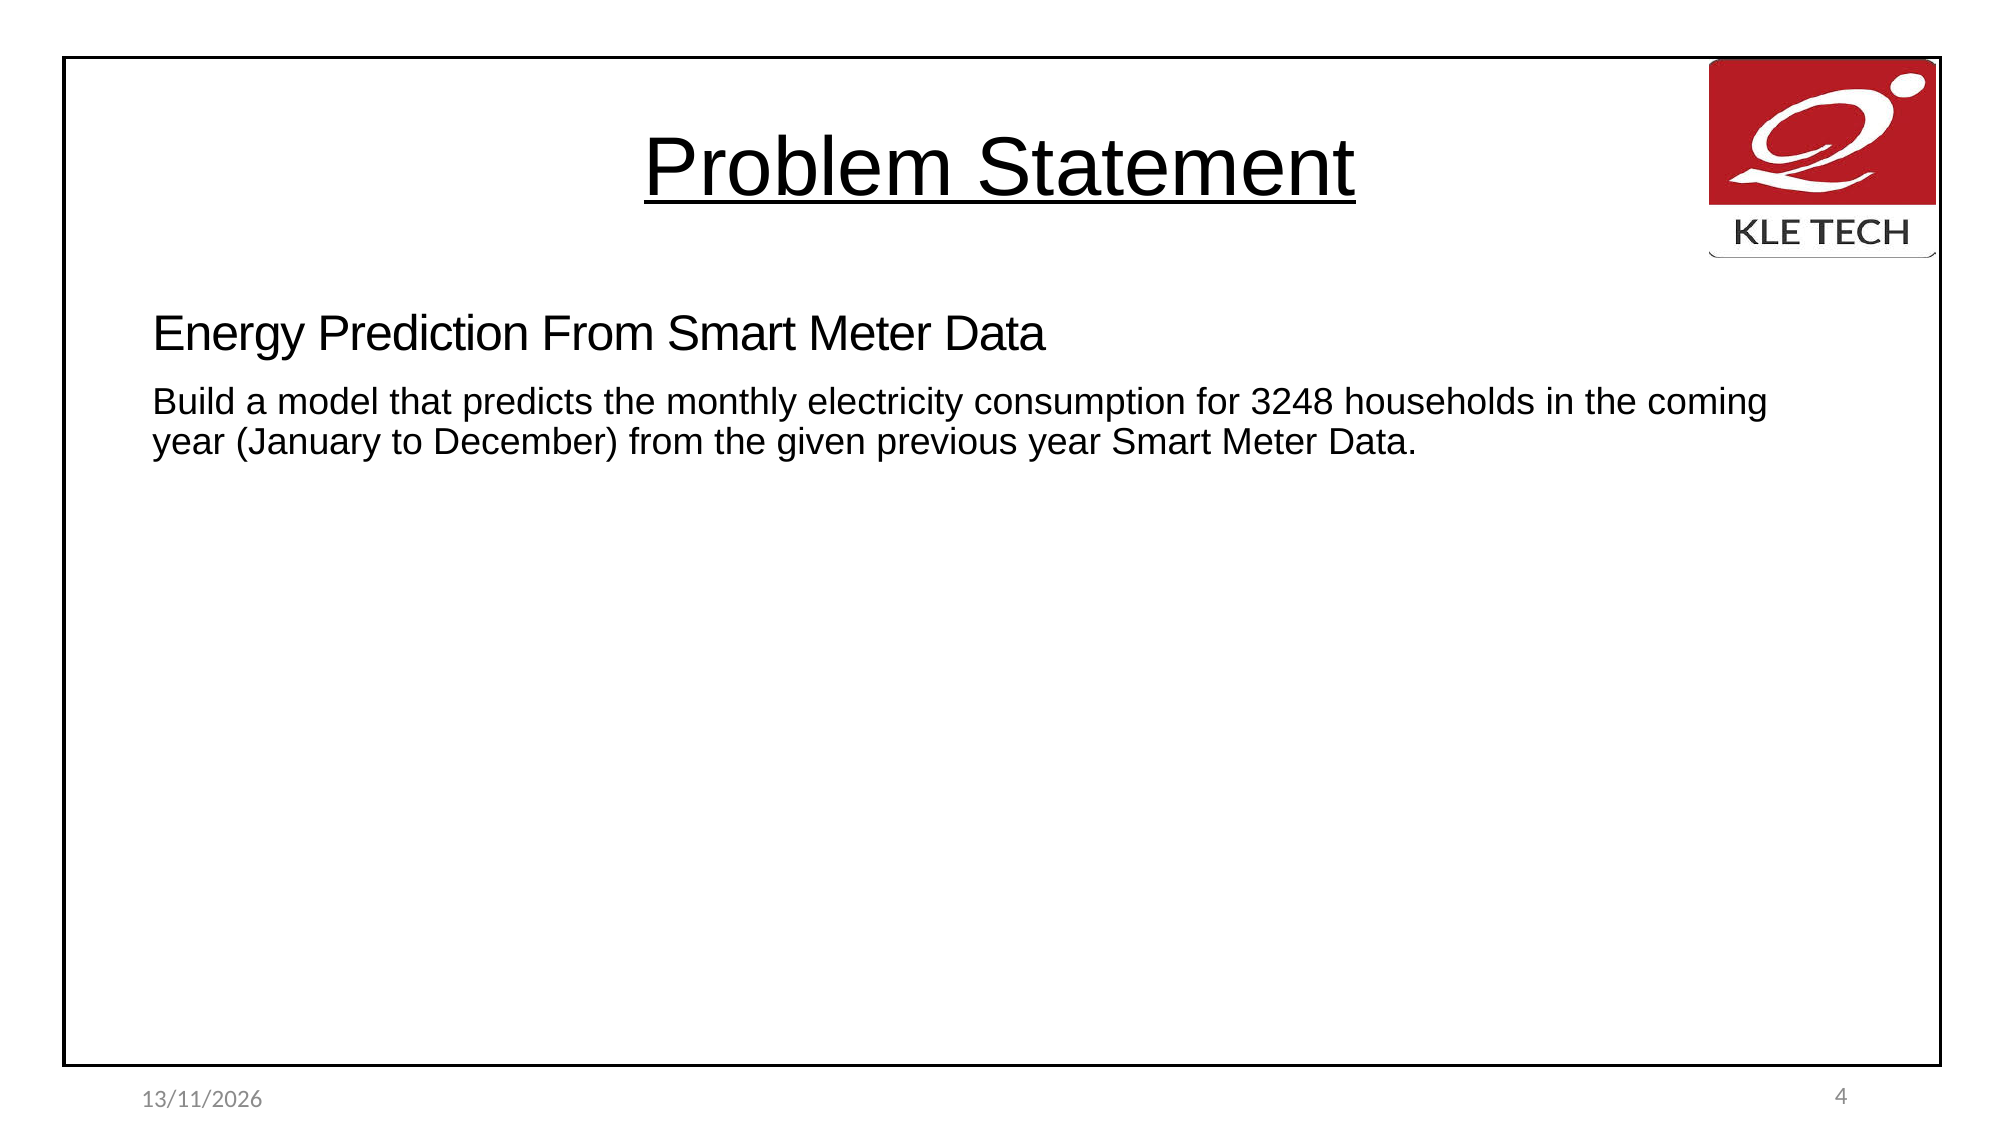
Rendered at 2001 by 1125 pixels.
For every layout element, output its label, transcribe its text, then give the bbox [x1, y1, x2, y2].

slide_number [126, 1067, 577, 1125]
picture [1709, 59, 1936, 258]
text_box [63, 57, 1942, 1067]
slide_number 4 [1412, 1065, 1863, 1125]
